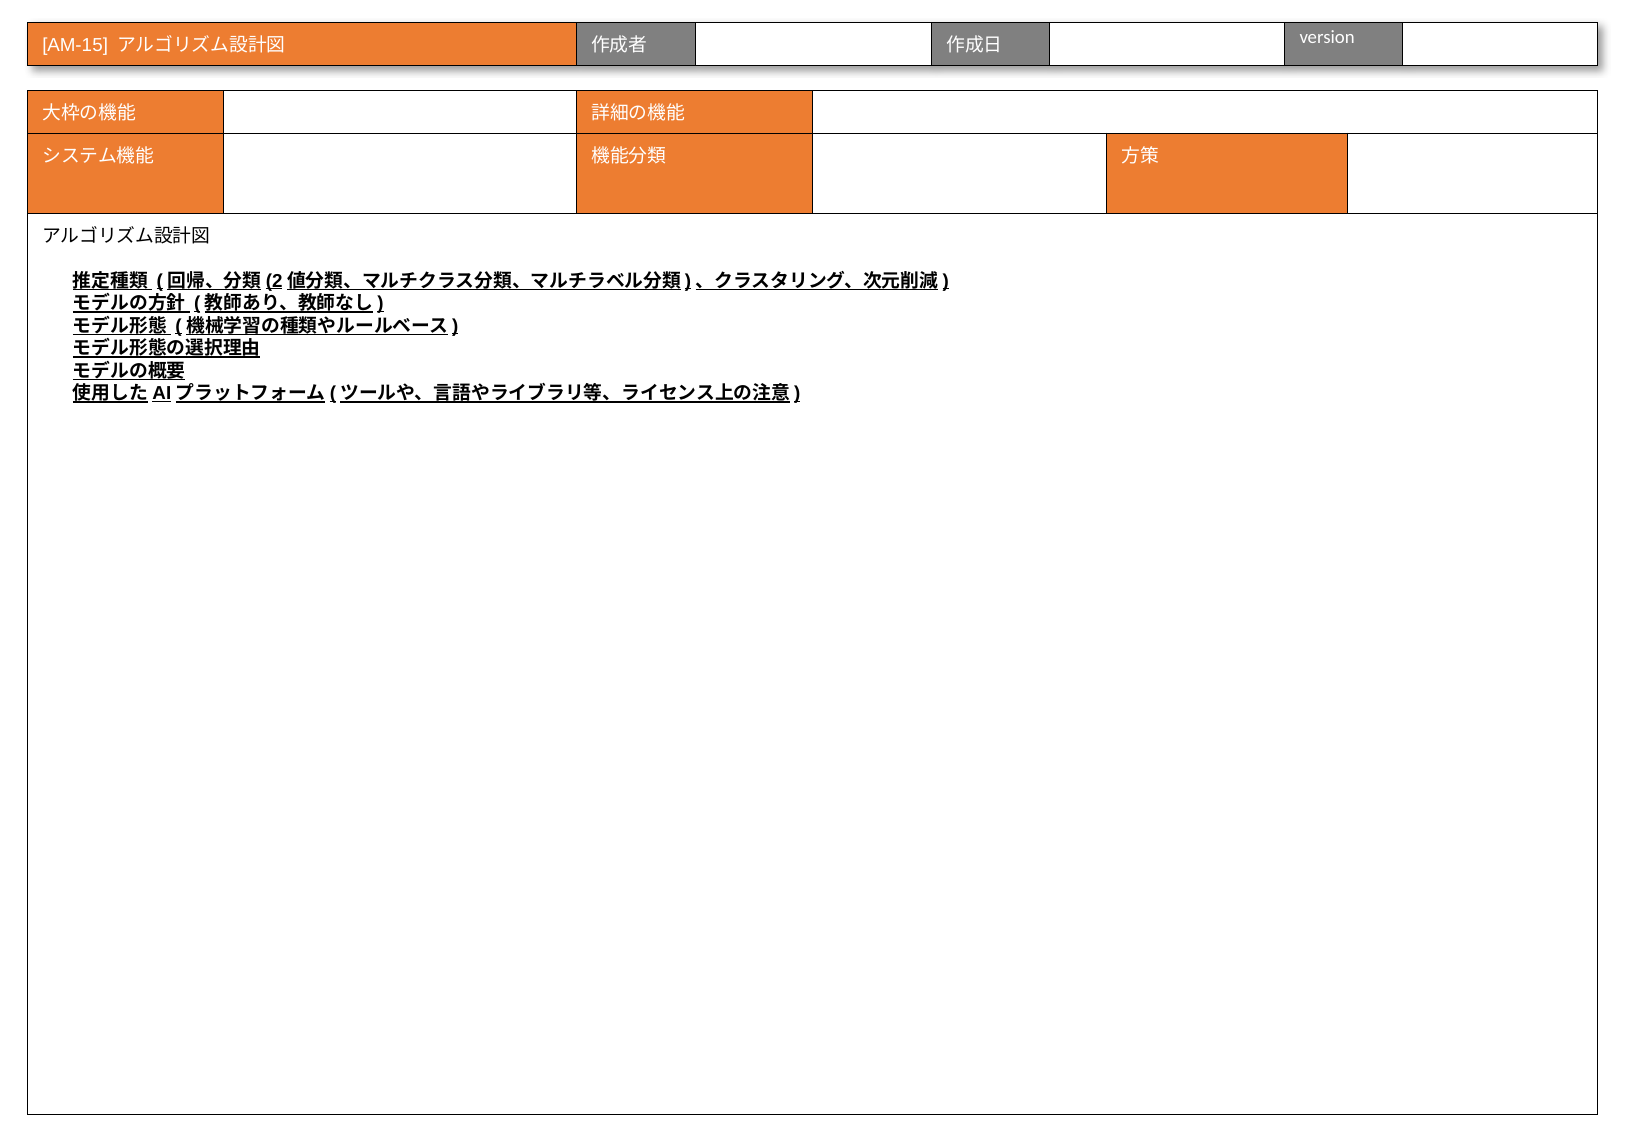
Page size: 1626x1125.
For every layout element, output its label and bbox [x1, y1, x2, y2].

text_box [58, 261, 964, 411]
